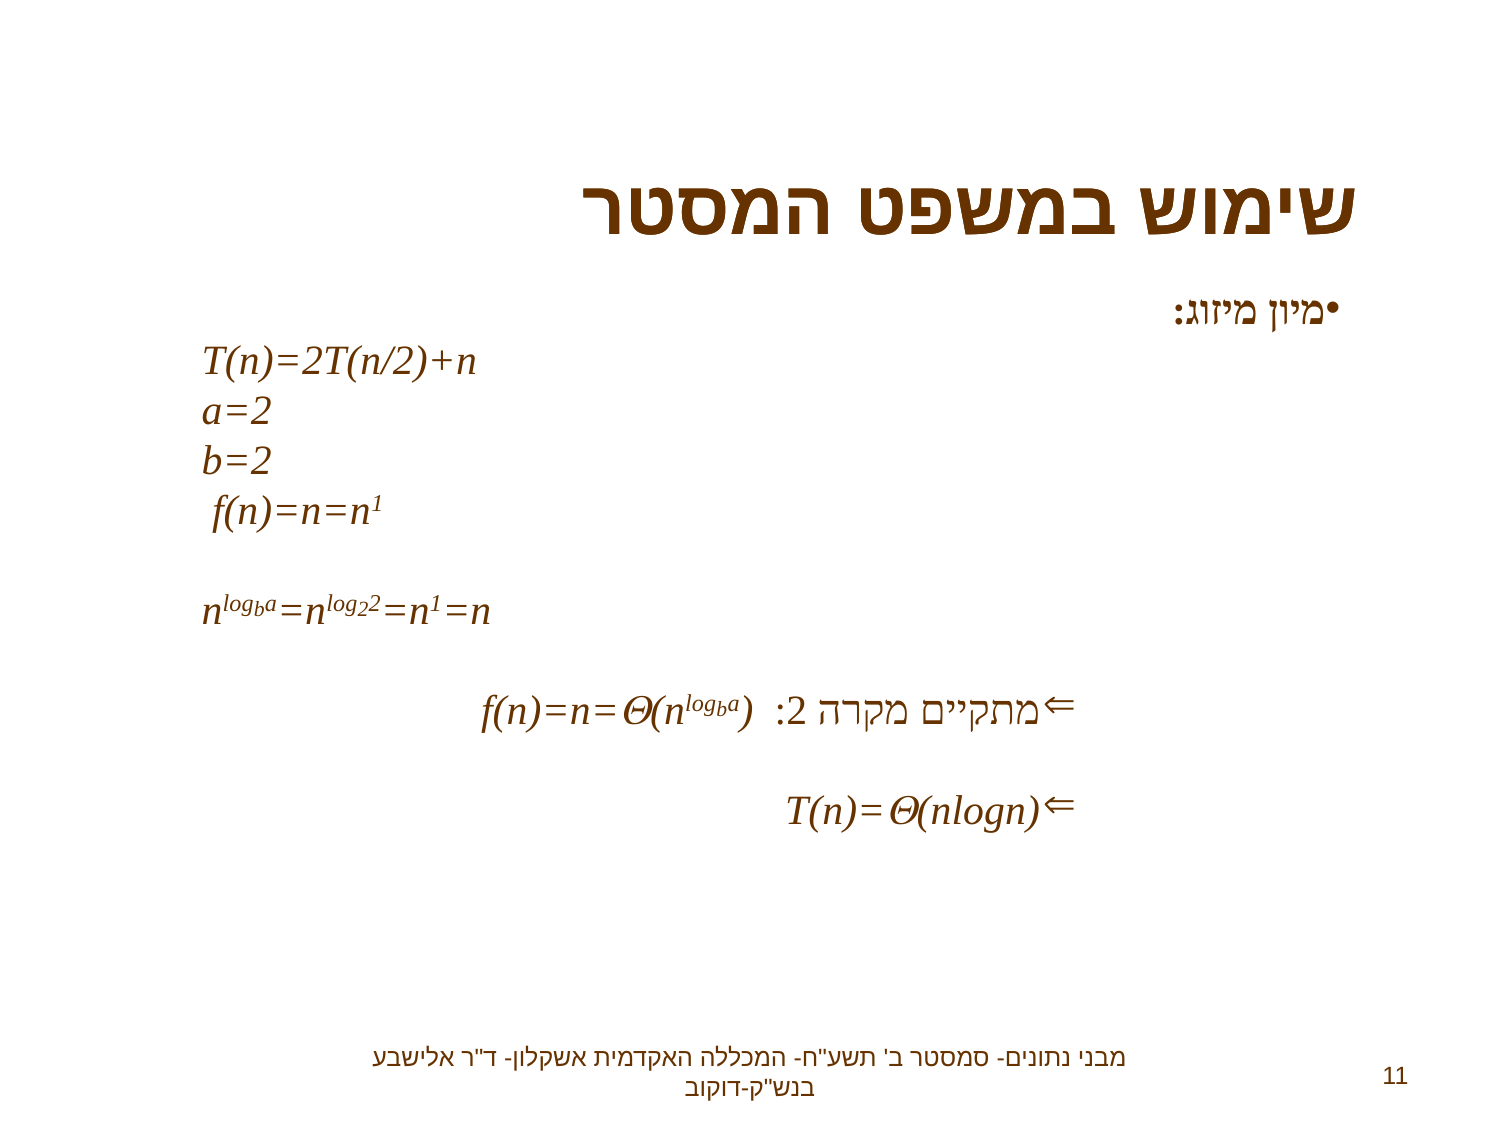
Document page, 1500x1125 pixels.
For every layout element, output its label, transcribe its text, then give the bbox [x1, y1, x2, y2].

footer מבני נתונים- סמסטר ב' תשע"ח- המכללה האקדמית אשקלון- ד"ר אלישבע בנש"ק-דוקוב [288, 1047, 1212, 1095]
slide_number 11 [1073, 1047, 1424, 1101]
text_box שימוש במשפט המסטר [210, 117, 1374, 293]
text_box מיון מיזוג: T(n)=2T(n/2)+n a=2 b=2 f(n)=n=n1 nlogba=nlog22=n1=n מתקיים מקרה 2: f(n)=n=(nlogba) T(n)=(nlogn) [186, 275, 1355, 940]
